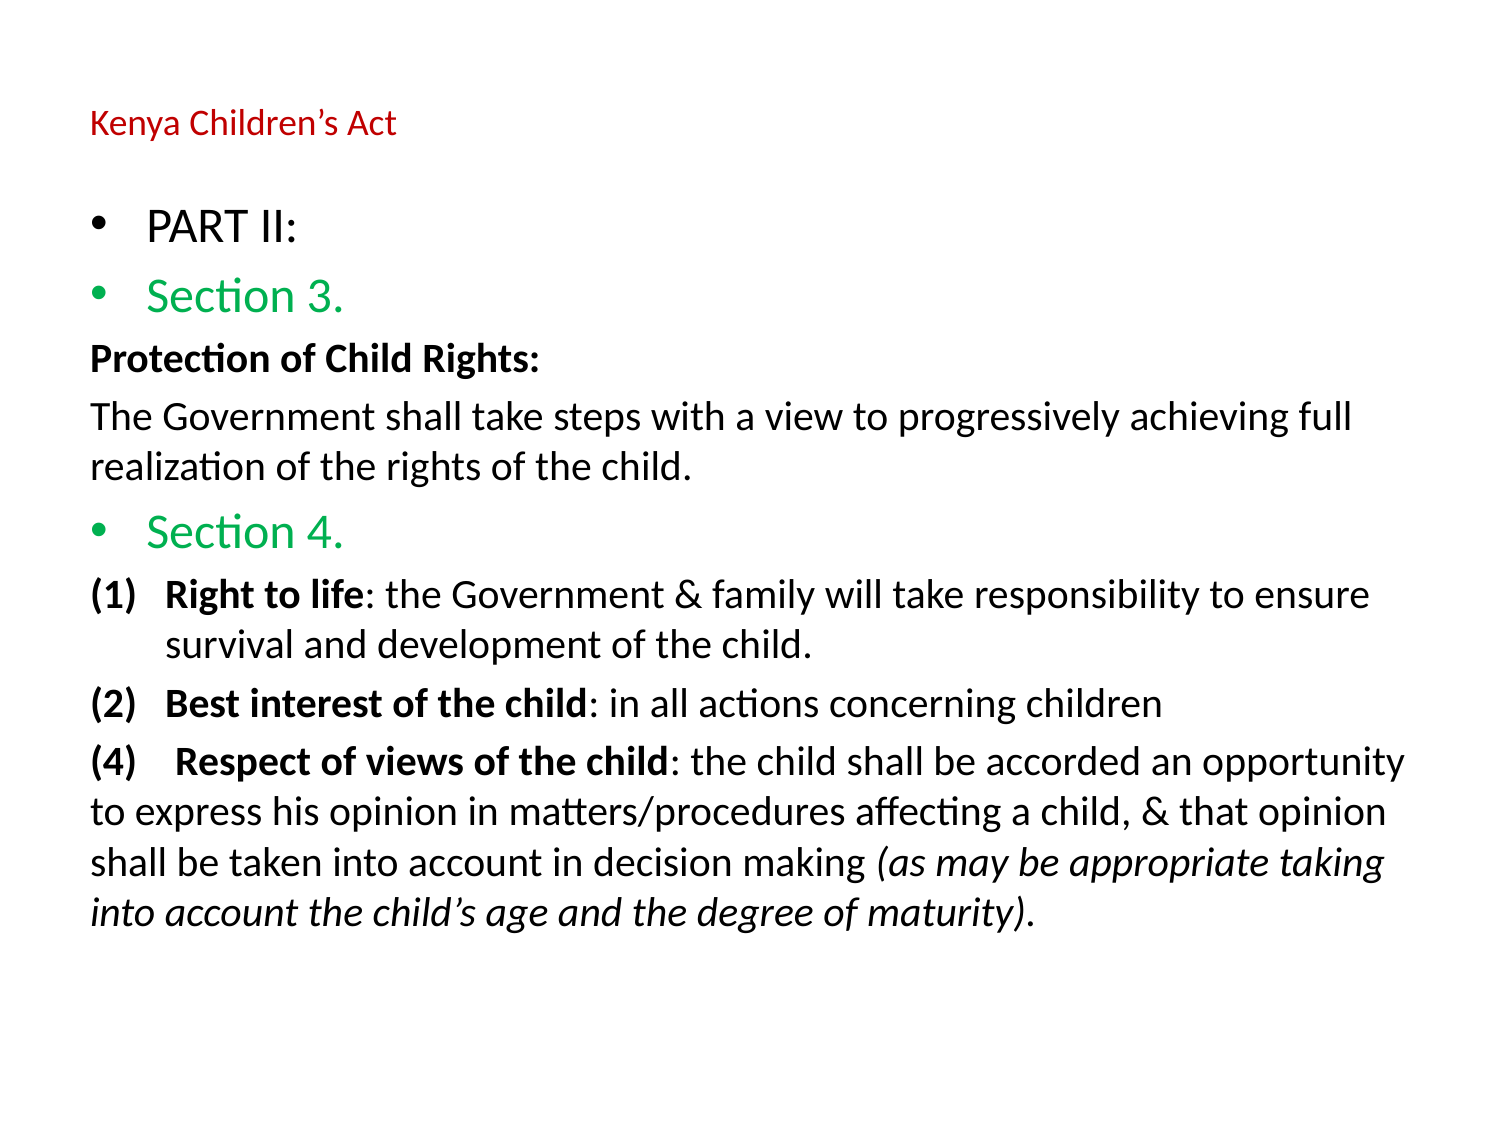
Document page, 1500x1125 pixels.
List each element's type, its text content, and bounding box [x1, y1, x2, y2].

title Kenya Children’s Act [75, 45, 1425, 184]
list PART II: Section 3. Protection of Child Rights: The Government shall take steps with a view to progressively achieving full realization of the rights of the child. Section 4. Right to life: the Government & family will take responsibility to ensure survival and development of the child. Best interest of the child: in all actions concerning children (4) Respect of views of the child: the child shall be accorded an opportunity to express his opinion in matters/procedures affecting a child, & that opinion shall be taken into account in decision making (as may be appropriate taking into account the child’s age and the degree of maturity). [75, 184, 1425, 1005]
